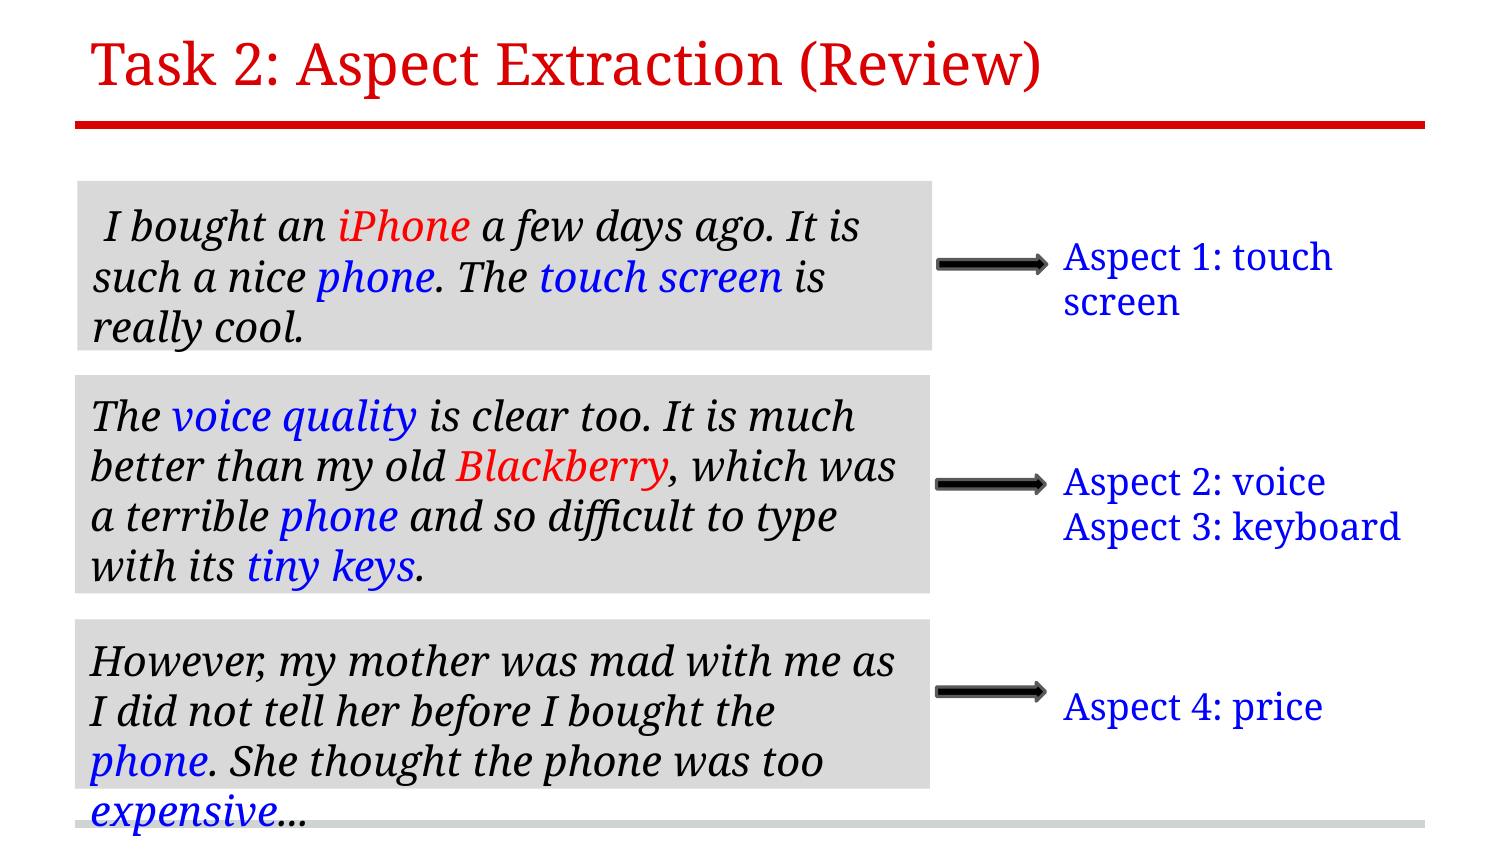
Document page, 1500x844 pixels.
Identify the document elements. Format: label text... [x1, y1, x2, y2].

text_box The voice quality is clear too. It is much better than my old Blackberry, which was a terrible phone and so difficult to type with its tiny keys. [74, 375, 930, 594]
text_box [936, 474, 1046, 494]
title Task 2: Aspect Extraction (Review) [75, 0, 1425, 112]
text_box [937, 254, 1047, 274]
text_box [936, 682, 1046, 702]
text_box However, my mother was mad with me as I did not tell her before I bought the phone. She thought the phone was too expensive... [74, 619, 930, 789]
text_box Aspect 1: touch screen Aspect 2: voice Aspect 3: keyboard Aspect 4: price [1048, 218, 1463, 806]
text_box I bought an iPhone a few days ago. It is such a nice phone. The touch screen is really cool. [77, 180, 933, 351]
